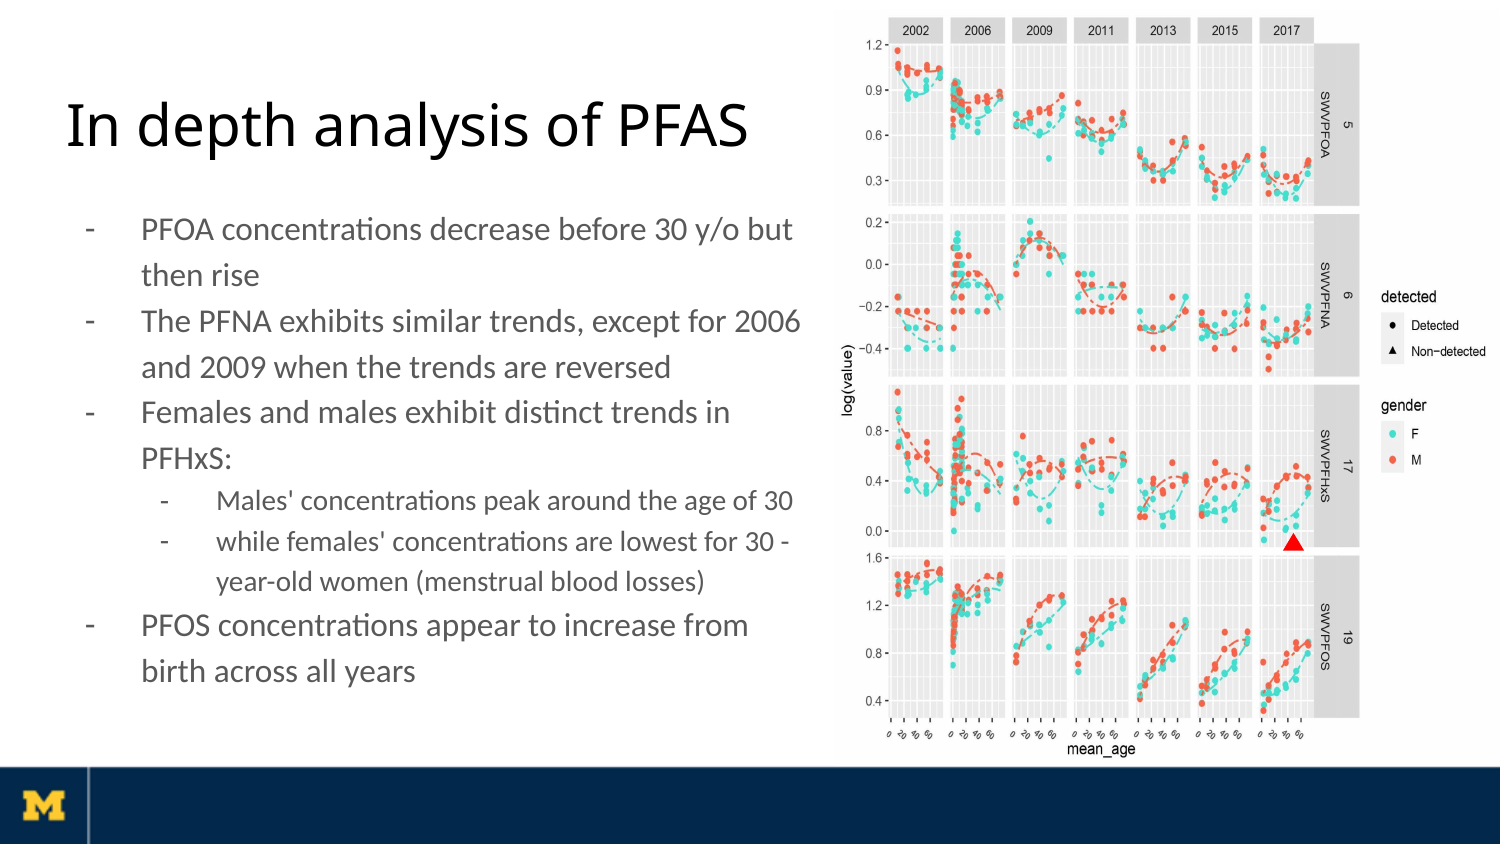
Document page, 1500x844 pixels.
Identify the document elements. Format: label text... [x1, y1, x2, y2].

picture [0, 0, 1500, 844]
title In depth analysis of PFAS [51, 72, 829, 167]
list PFOA concentrations decrease before 30 y/o but then rise The PFNA exhibits similar trends, except for 2006 and 2009 when the trends are reversed Females and males exhibit distinct trends in PFHxS: Males' concentrations peak around the age of 30 while females' concentrations are lowest for 30 -year-old women (menstrual blood losses) PFOS concentrations appear to increase from birth across all years [51, 186, 829, 747]
